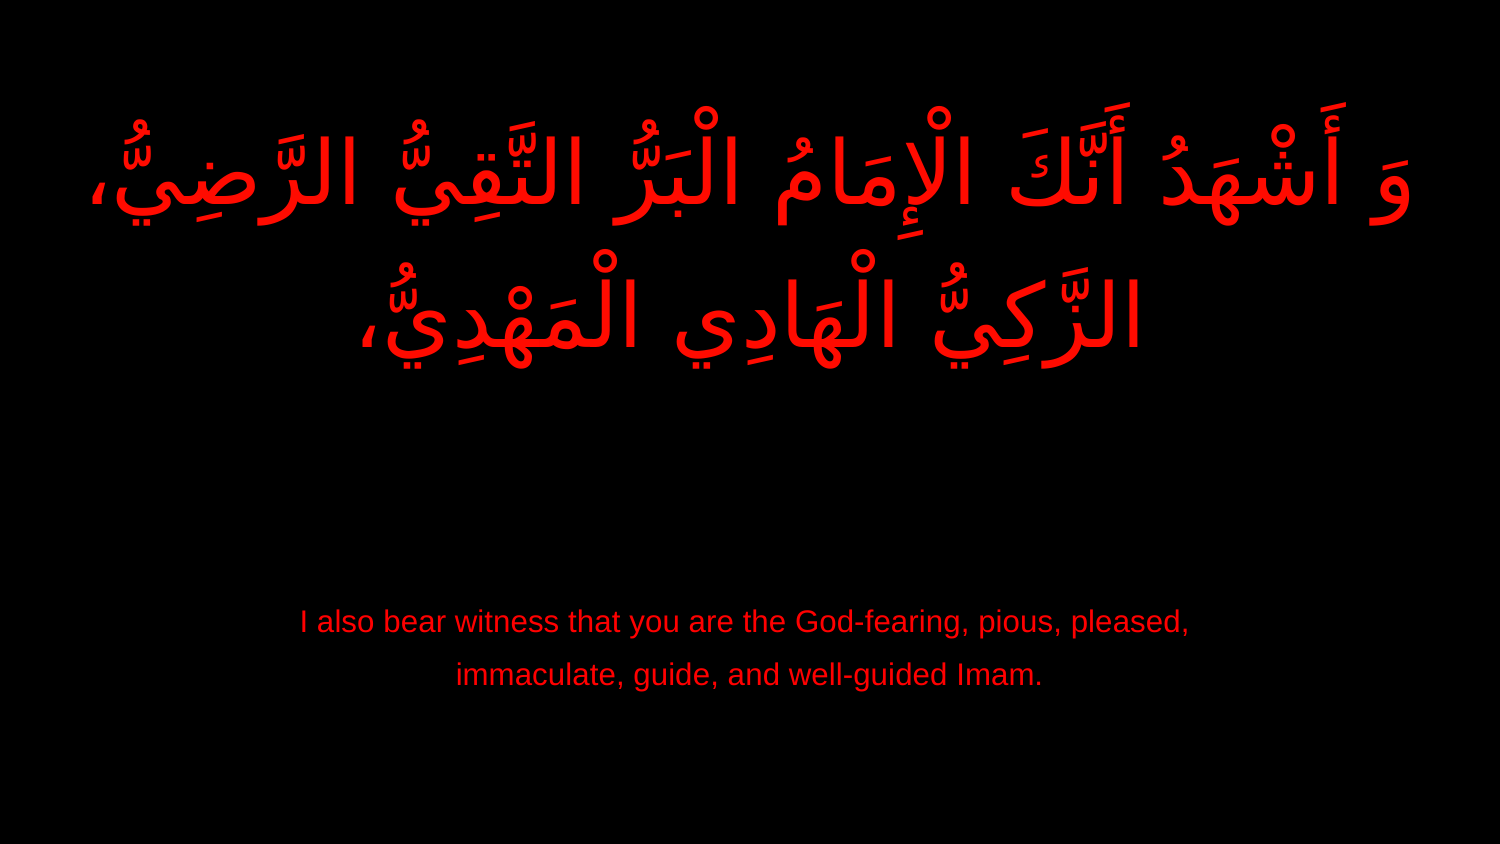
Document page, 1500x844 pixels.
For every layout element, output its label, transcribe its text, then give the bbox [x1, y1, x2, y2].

list I also bear witness that you are the God-fearing, pious, pleased, immaculate, guide, and well-guided Imam. [65, 595, 1435, 797]
list وَ أَشْهَدُ أَنَّكَ الْإِمَامُ الْبَرُّ التَّقِيُّ الرَّضِيُّ، الزَّكِيُّ الْهَادِي الْمَهْدِيُّ، [65, 78, 1435, 381]
